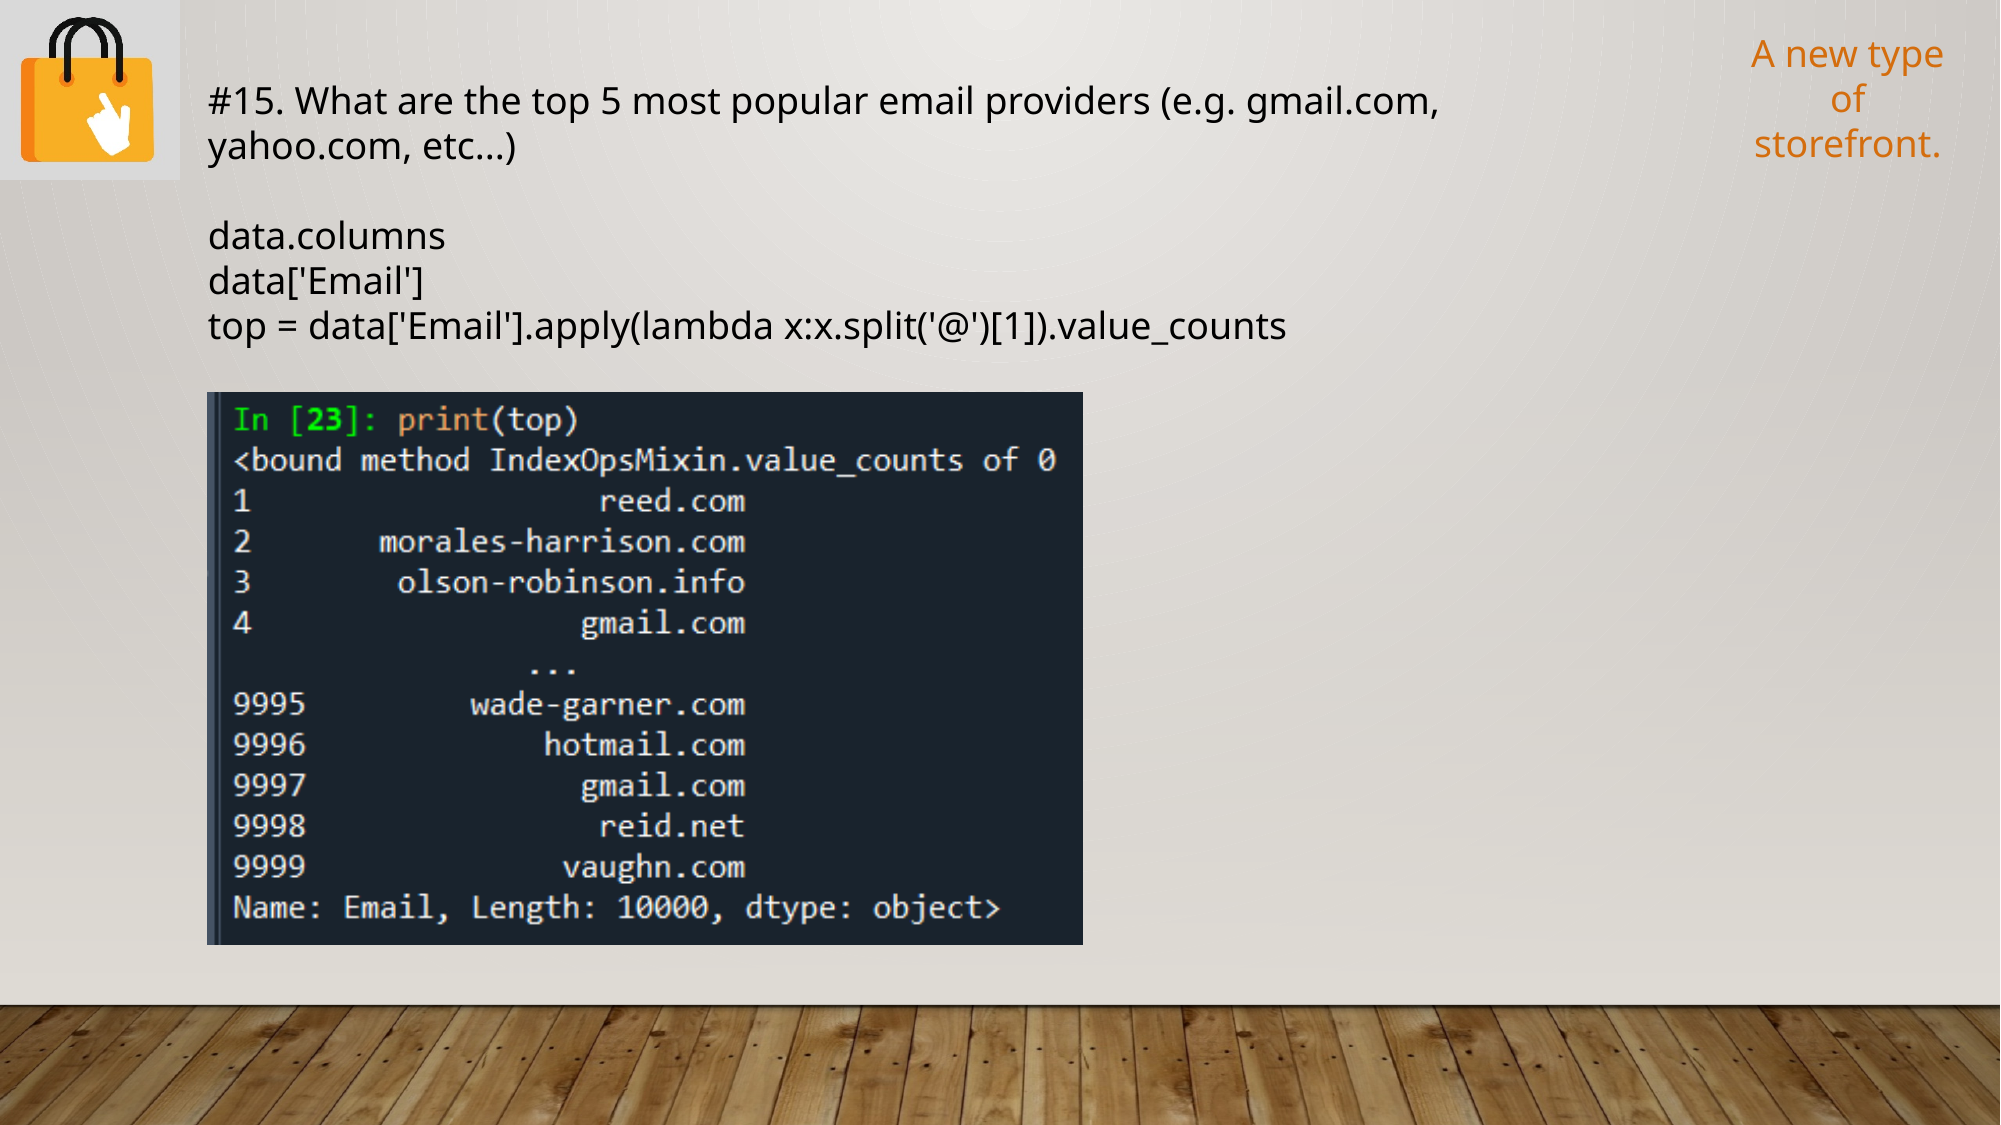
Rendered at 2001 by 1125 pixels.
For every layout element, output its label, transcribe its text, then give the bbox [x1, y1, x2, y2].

picture [207, 392, 1083, 945]
text_box A new type of storefront. [1722, 22, 1974, 173]
picture [0, 1005, 2000, 1125]
picture [0, 0, 180, 180]
text_box #15. What are the top 5 most popular email providers (e.g. gmail.com, yahoo.com, etc...) data.columns data['Email'] top = data['Email'].apply(lambda x:x.split('@')[1]).value_counts [193, 69, 1502, 355]
